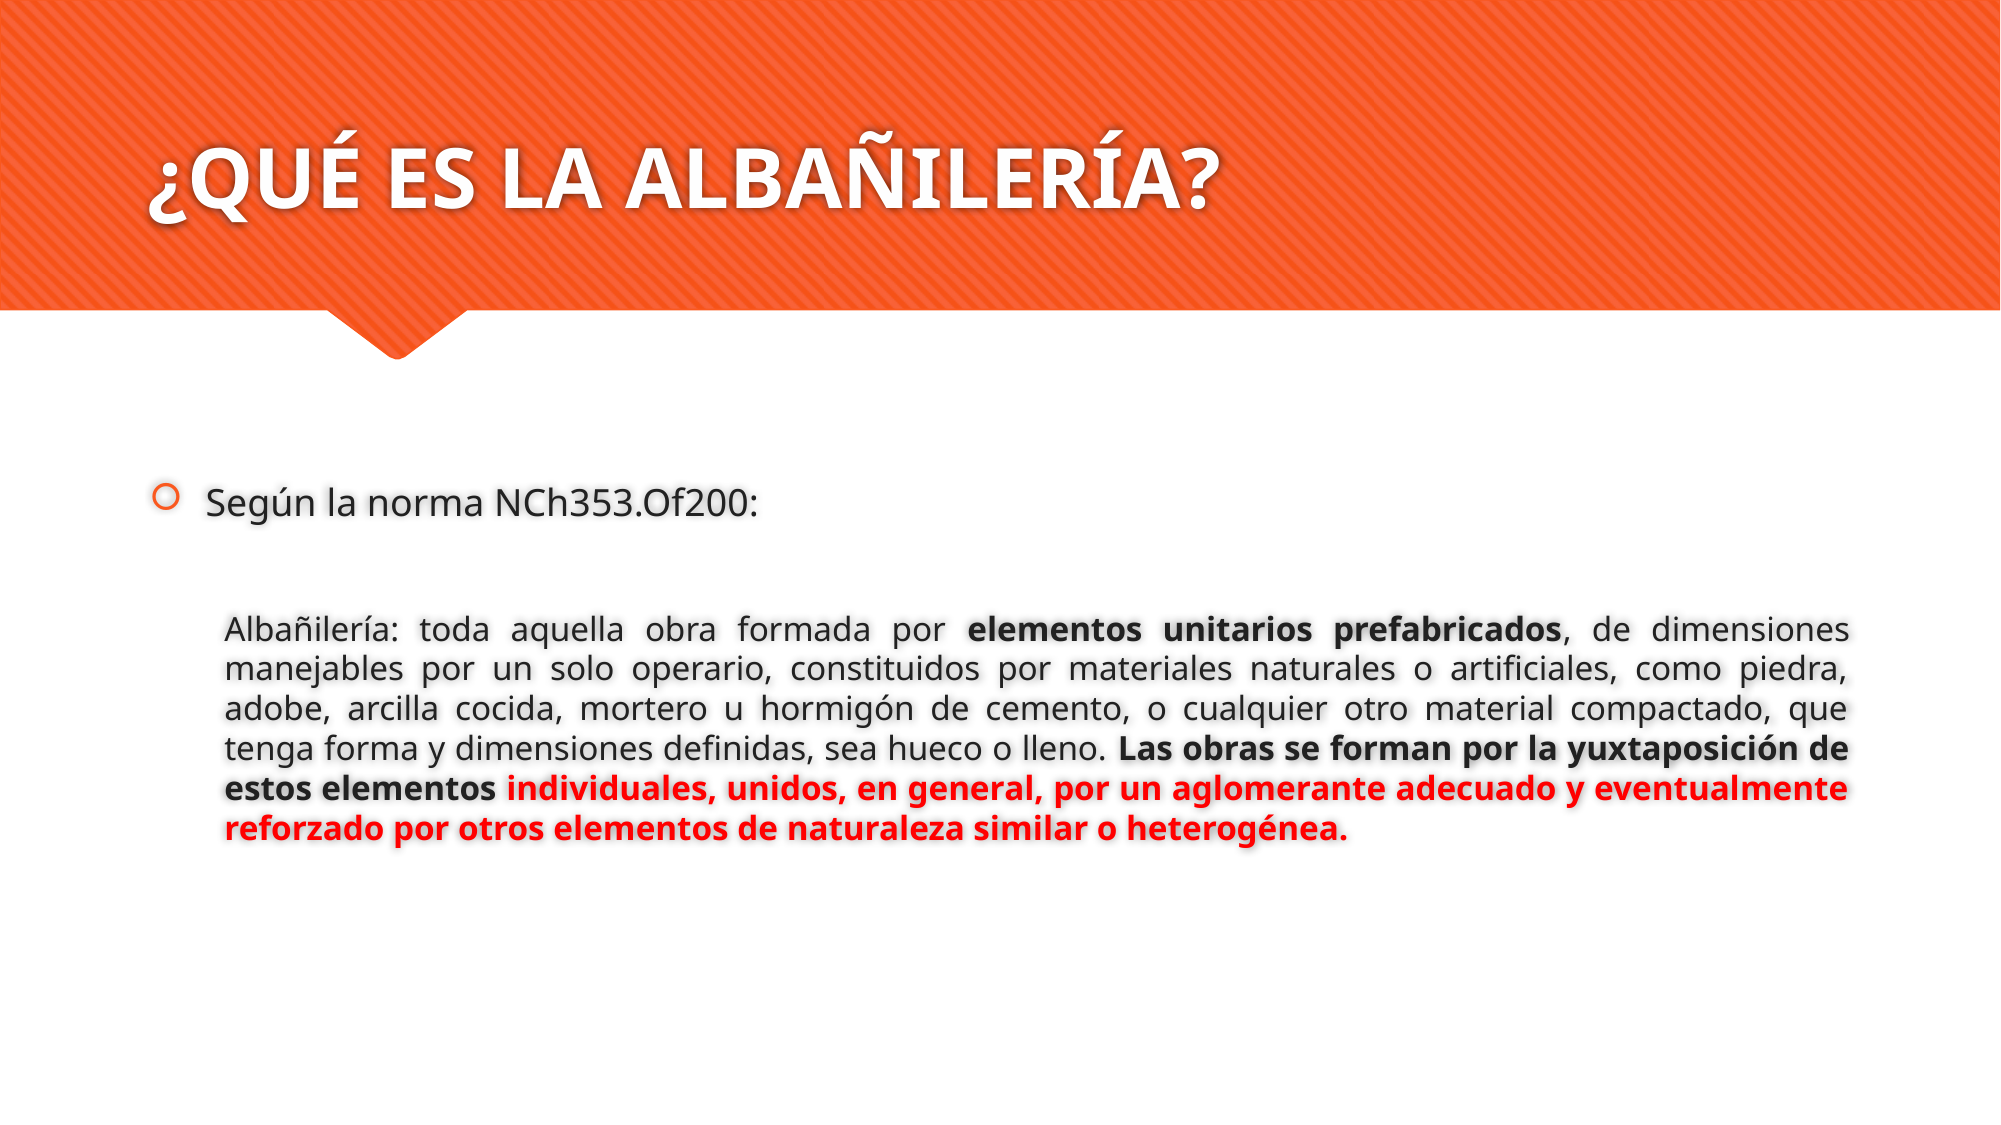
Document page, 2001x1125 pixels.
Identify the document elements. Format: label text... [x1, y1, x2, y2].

title ¿QUÉ ES LA ALBAÑILERÍA? [132, 73, 1868, 233]
list Según la norma NCh353.Of200: Albañilería: toda aquella obra formada por elementos unitarios prefabricados, de dimensiones manejables por un solo operario, constituidos por materiales naturales o artificiales, como piedra, adobe, arcilla cocida, mortero u hormigón de cemento, o cualquier otro material compactado, que tenga forma y dimensiones definidas, sea hueco o lleno. Las obras se forman por la yuxtaposición de estos elementos individuales, unidos, en general, por un aglomerante adecuado y eventualmente reforzado por otros elementos de naturaleza similar o heterogénea. [134, 364, 1866, 962]
